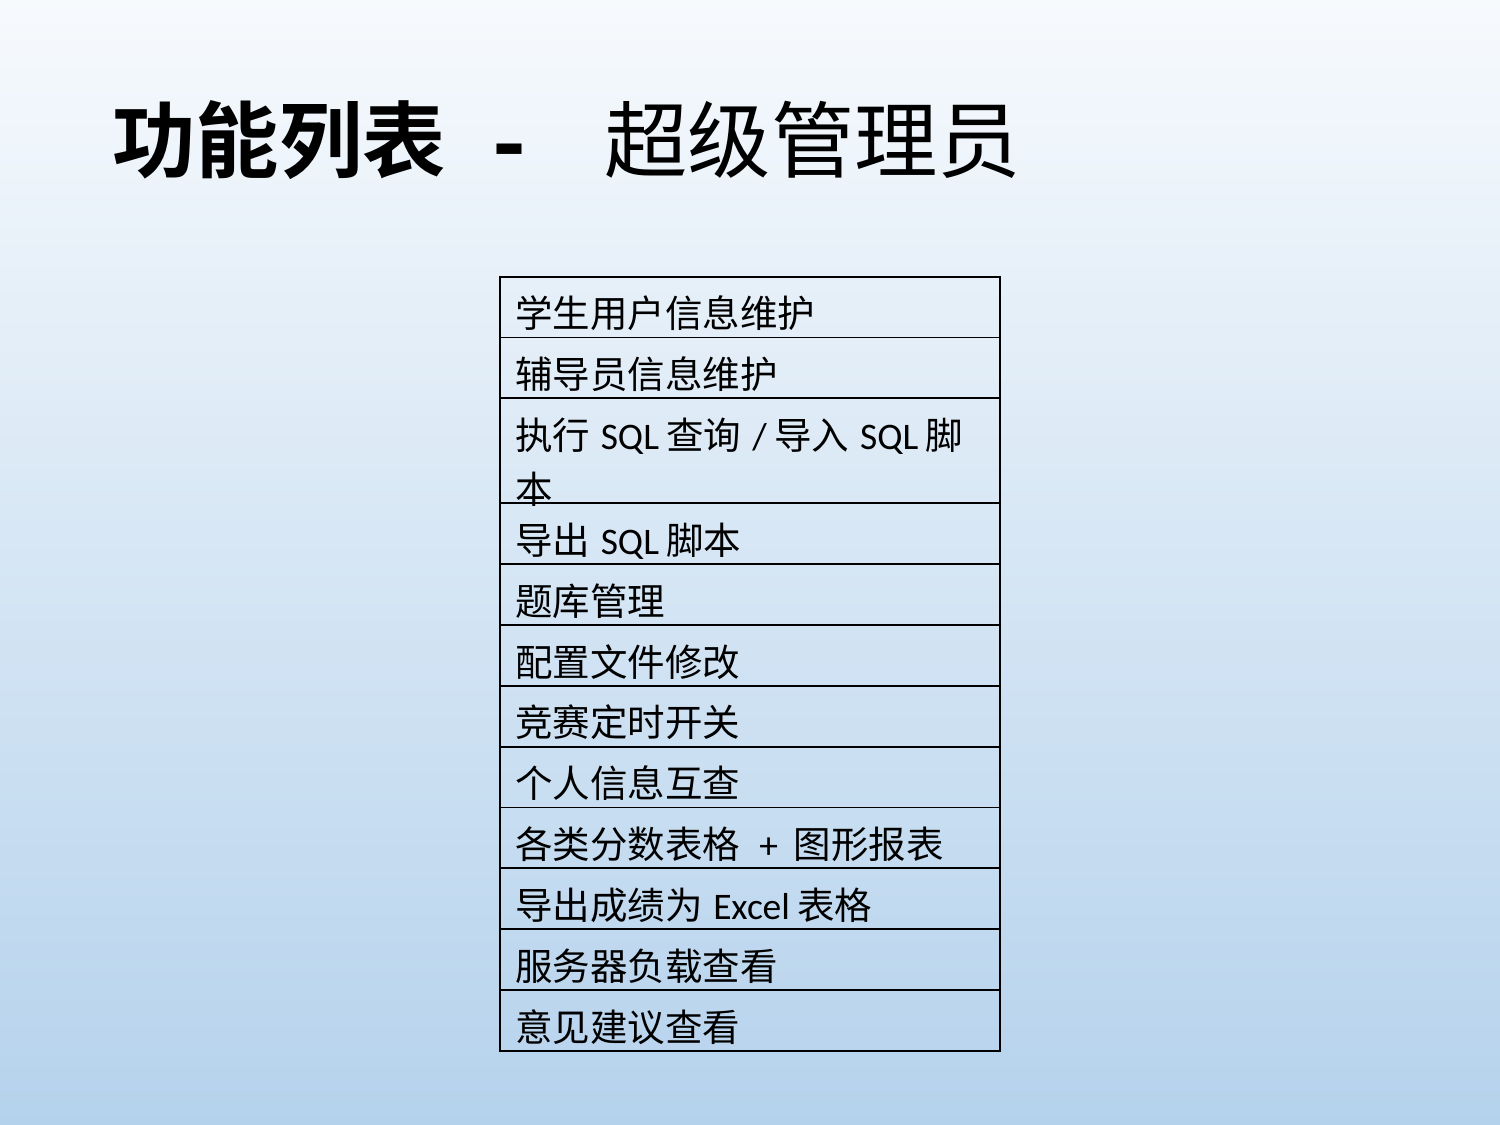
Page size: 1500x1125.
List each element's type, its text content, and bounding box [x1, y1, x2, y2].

table_cell 个人信息互查 [501, 748, 999, 807]
table_header 学生用户信息维护 [501, 278, 999, 337]
table_cell 意见建议查看 [501, 991, 999, 1050]
table_cell 各类分数表格 + 图形报表 [501, 808, 999, 867]
table_cell 执行SQL查询/导入SQL脚本 [501, 399, 999, 502]
table_cell 服务器负载查看 [501, 930, 999, 989]
text_box 功能列表 - 超级管理员 [97, 80, 1118, 196]
table_cell 竞赛定时开关 [501, 687, 999, 746]
table_cell 题库管理 [501, 565, 999, 624]
table_cell 导出SQL脚本 [501, 504, 999, 563]
table_cell 配置文件修改 [501, 626, 999, 685]
table_cell 辅导员信息维护 [501, 338, 999, 397]
table_cell 导出成绩为Excel表格 [501, 869, 999, 928]
